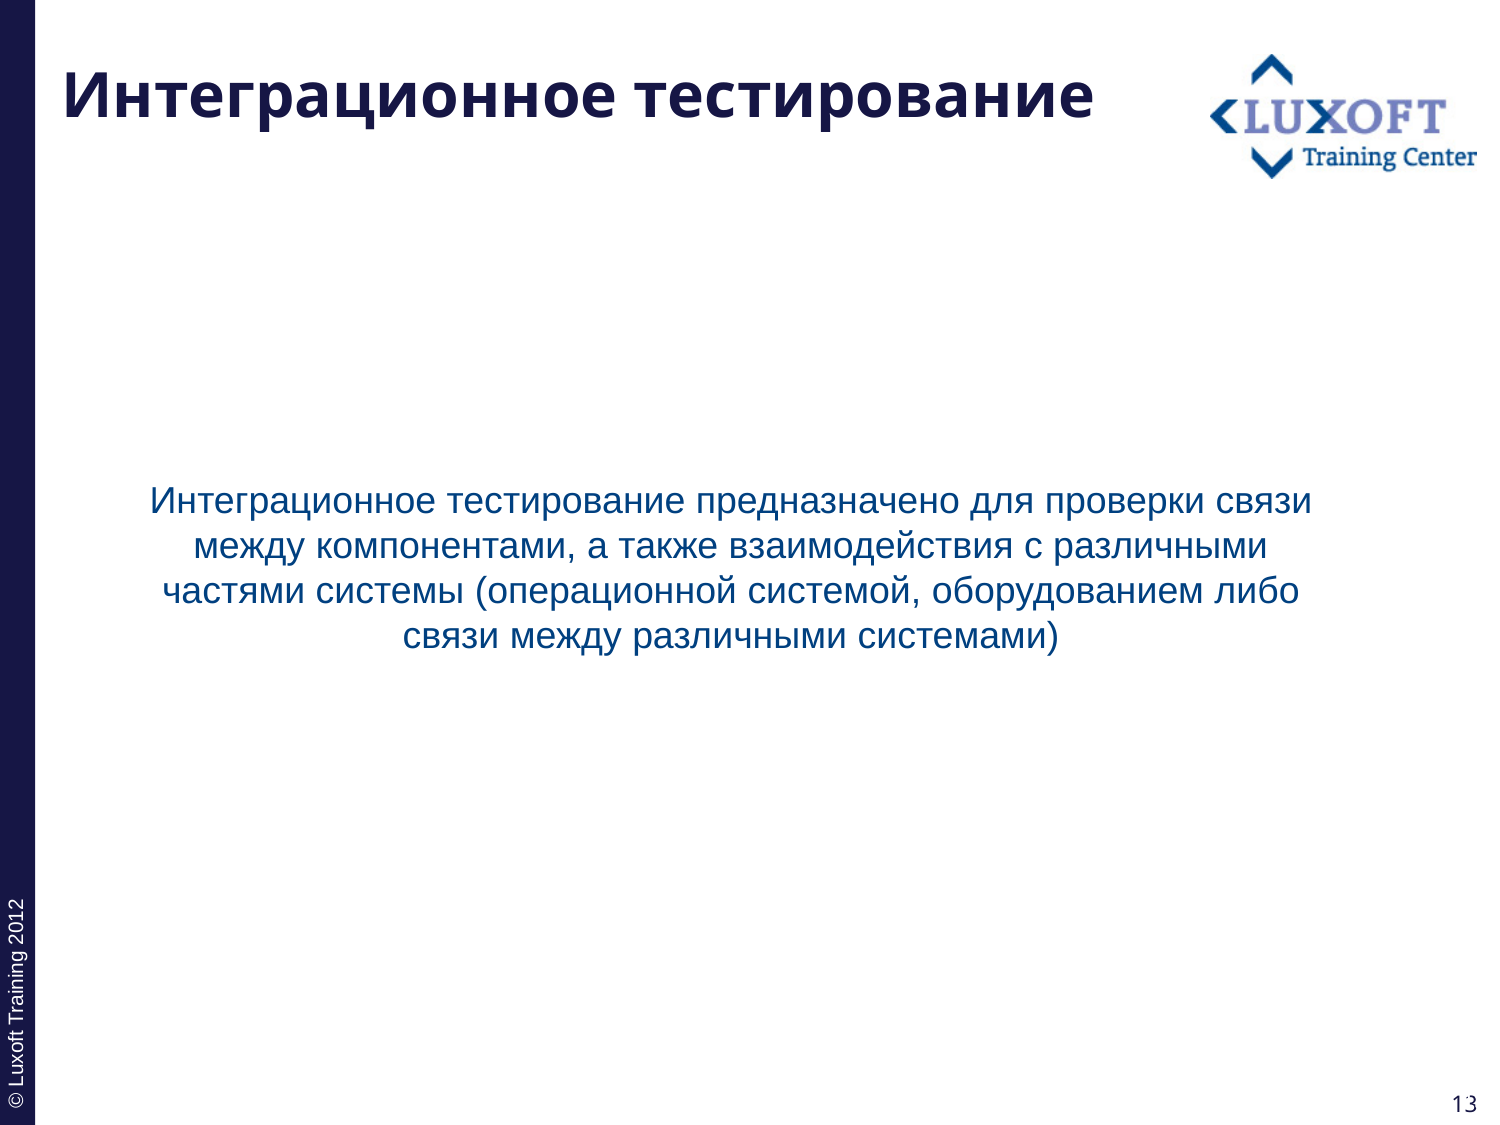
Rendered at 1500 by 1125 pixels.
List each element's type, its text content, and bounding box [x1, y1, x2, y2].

title Интеграционное тестирование [46, 20, 1397, 165]
text_box Интеграционное тестирование предназначено для проверки связи между компонентами, а также взаимодействия с различными частями системы (операционной системой, оборудованием либо связи между различными системами) [124, 451, 1338, 671]
picture [1210, 54, 1477, 179]
